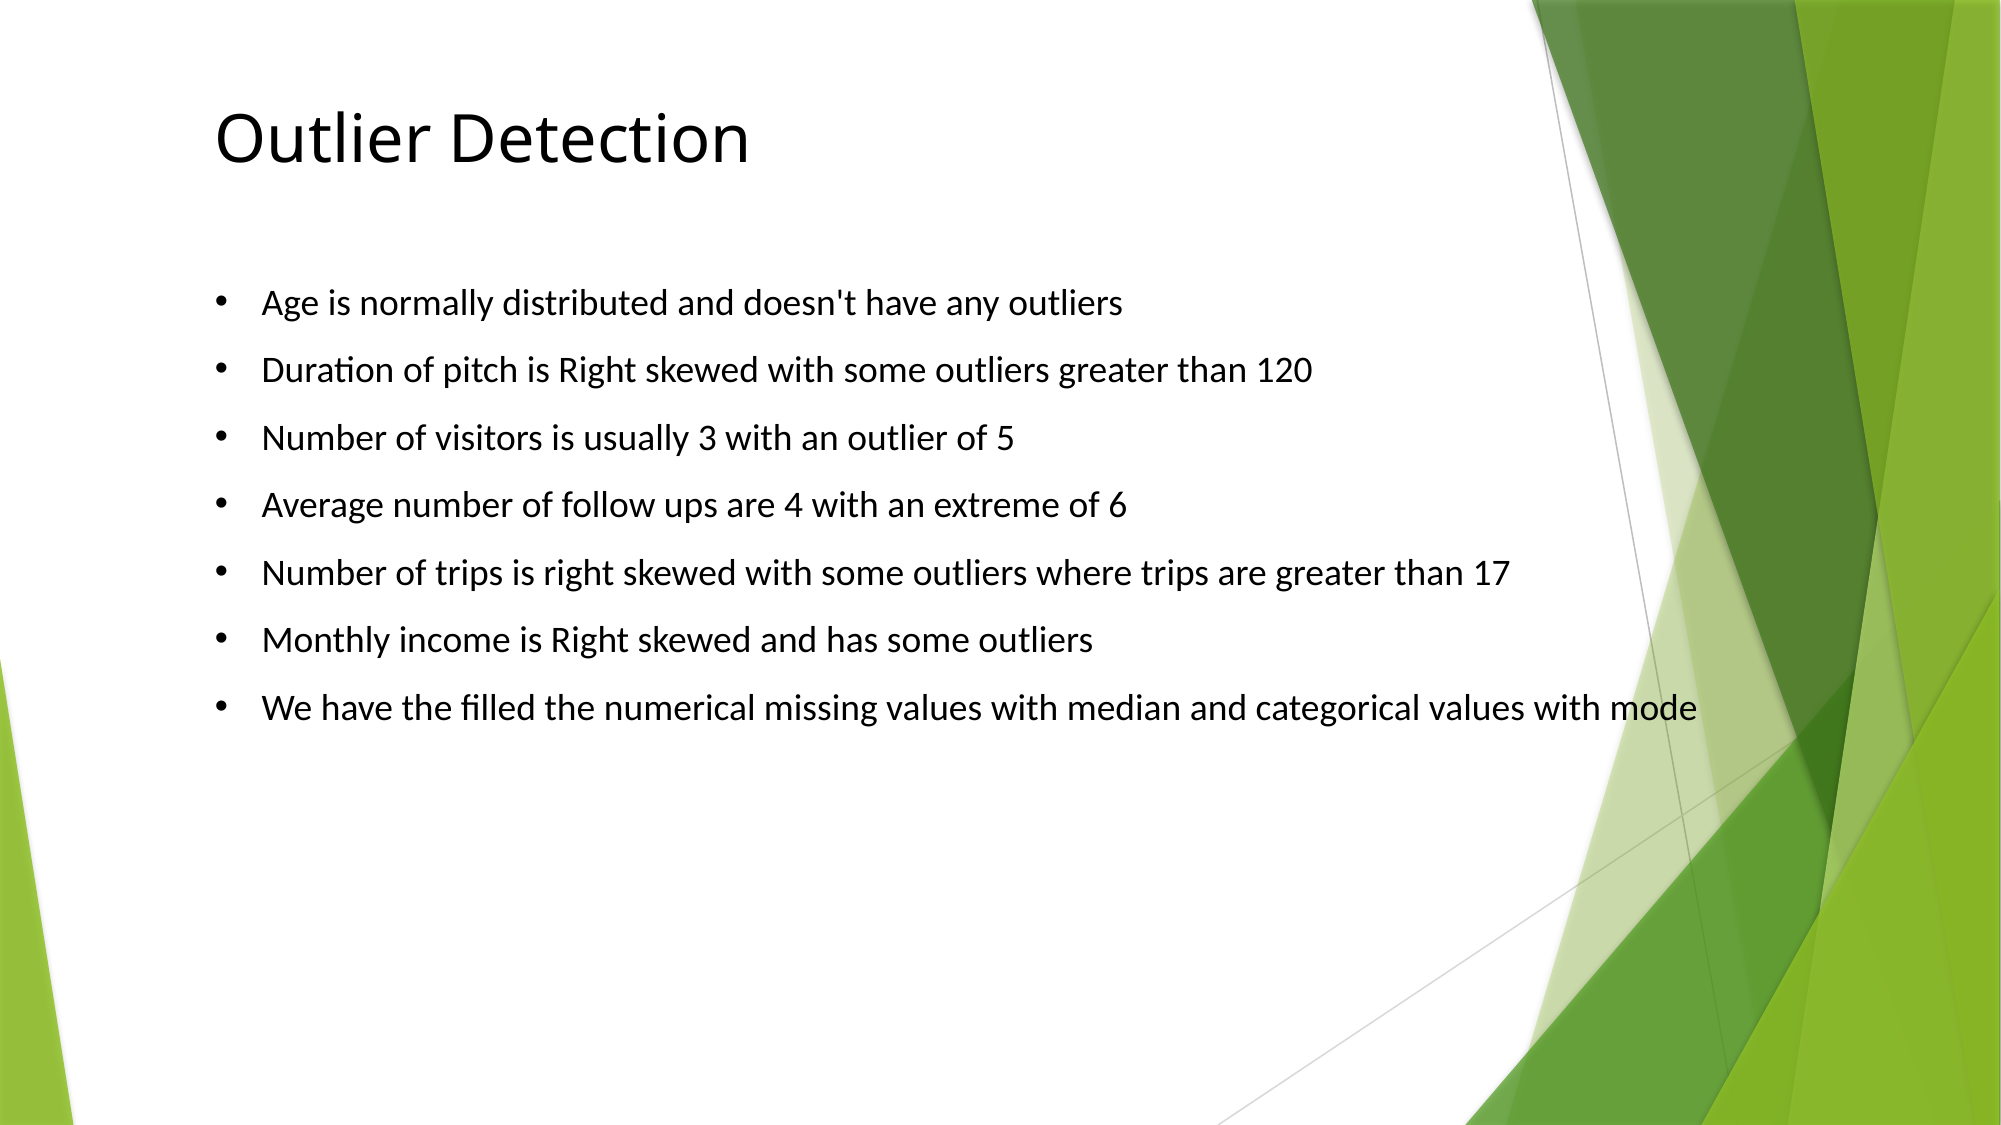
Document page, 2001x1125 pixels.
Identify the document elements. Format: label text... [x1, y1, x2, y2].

text_box Outlier Detection Age is normally distributed and doesn't have any outliers Duration of pitch is Right skewed with some outliers greater than 120 Number of visitors is usually 3 with an outlier of 5 Average number of follow ups are 4 with an extreme of 6 Number of trips is right skewed with some outliers where trips are greater than 17 Monthly income is Right skewed and has some outliers We have the filled the numerical missing values with median and categorical values with mode [200, 88, 1767, 1125]
